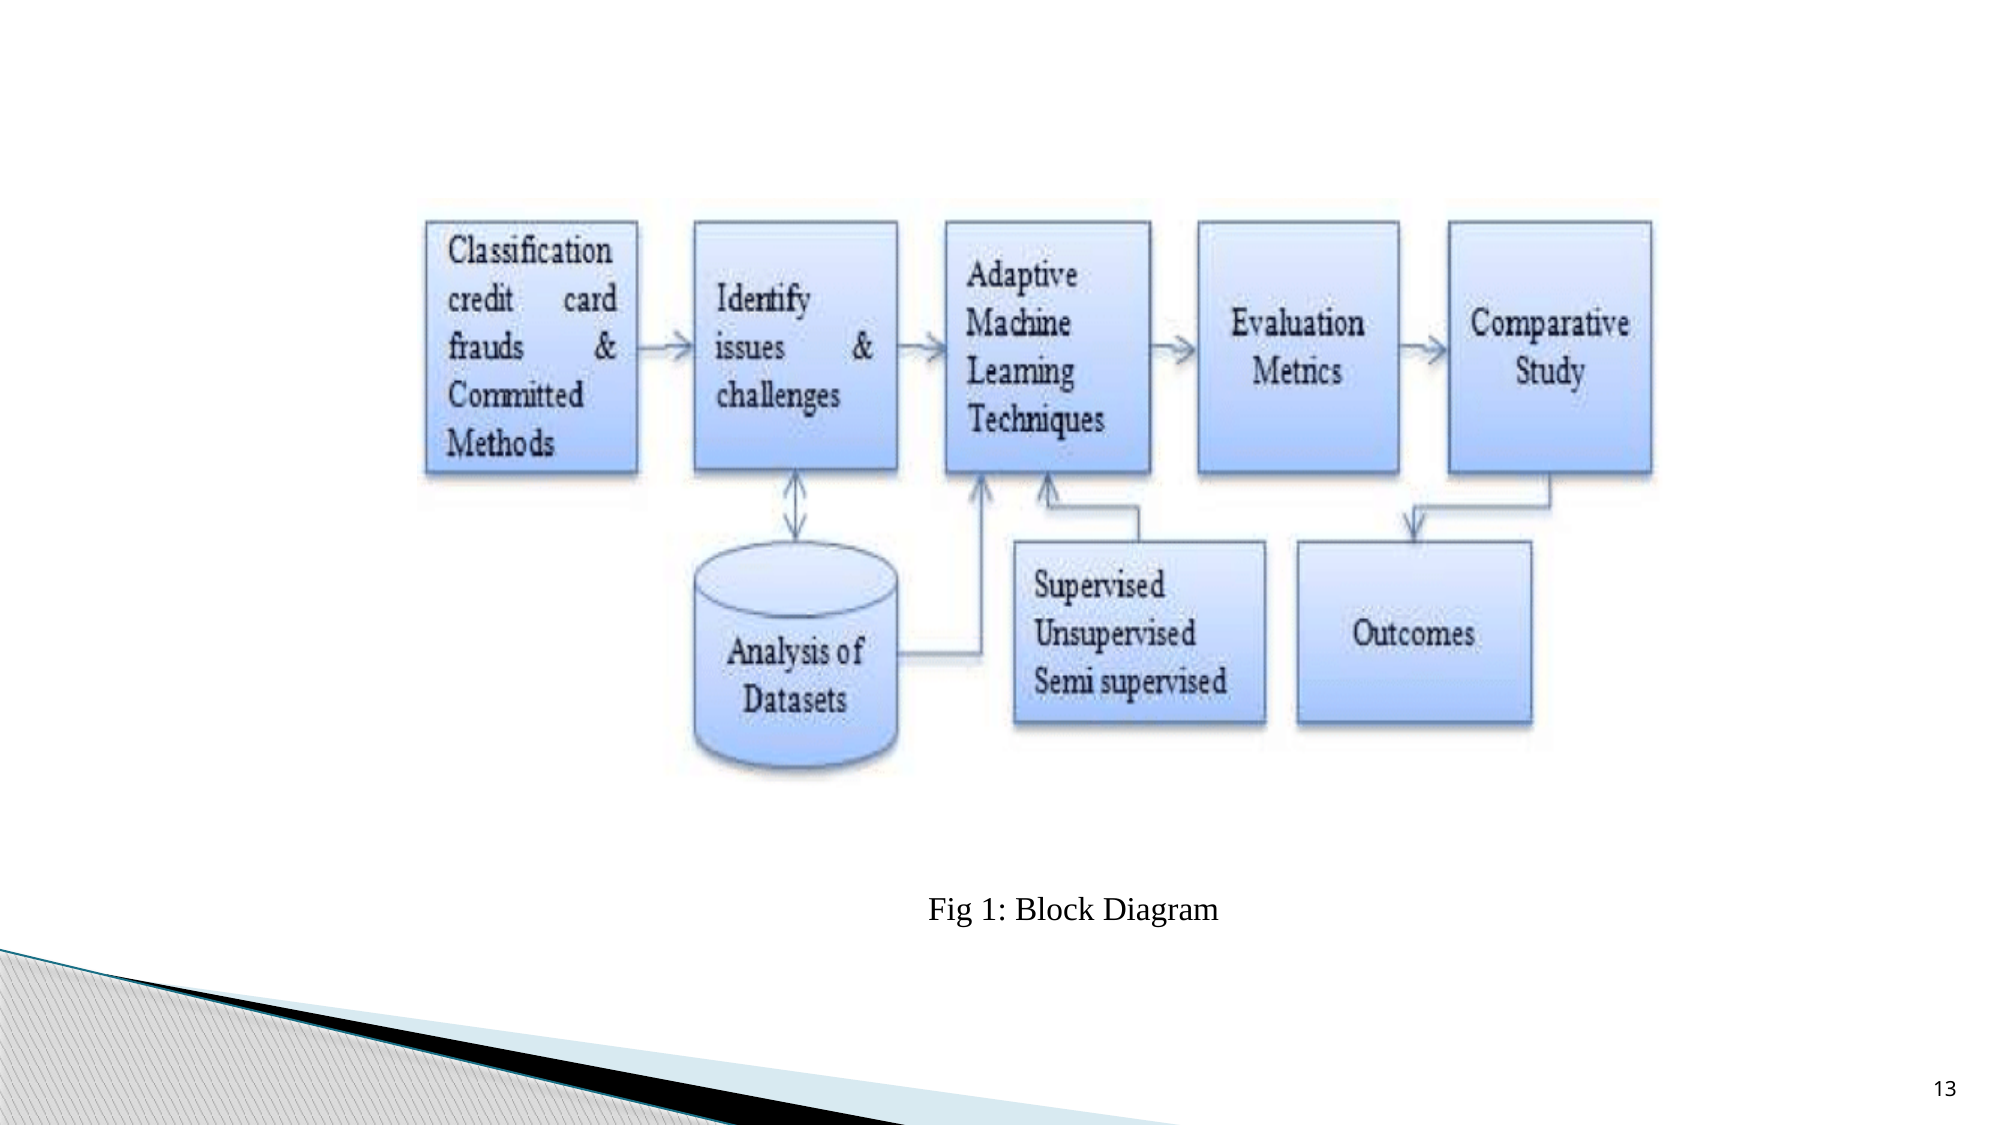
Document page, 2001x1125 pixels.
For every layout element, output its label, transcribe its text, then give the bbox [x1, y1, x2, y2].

text_box Fig 1: Block Diagram [718, 879, 1429, 935]
picture [416, 198, 1691, 788]
slide_number 13 [1891, 1051, 1972, 1112]
